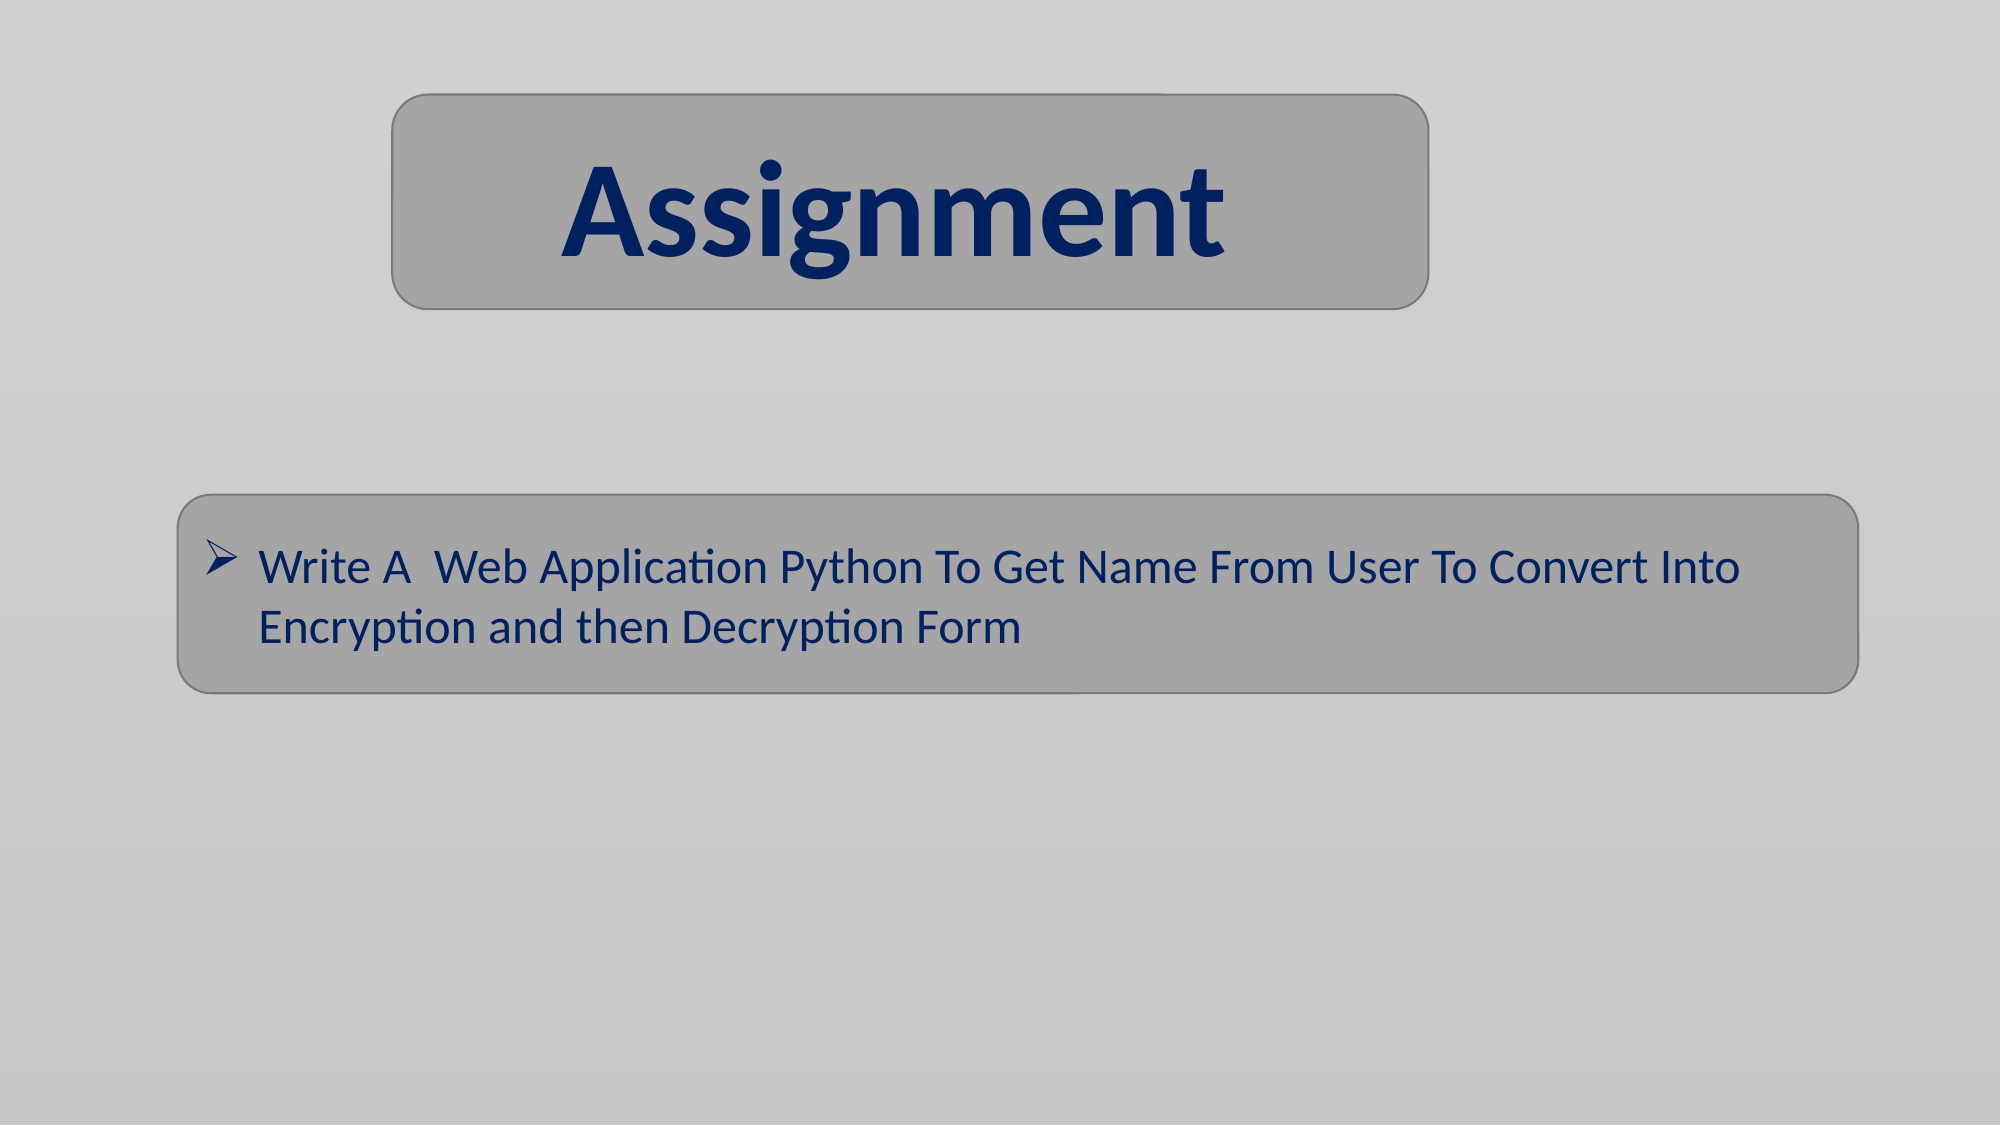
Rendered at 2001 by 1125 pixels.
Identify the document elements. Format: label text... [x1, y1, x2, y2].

text_box Write A Web Application Python To Get Name From User To Convert Into Encryption and then Decryption Form [176, 493, 1860, 695]
text_box Assignment [391, 93, 1430, 311]
